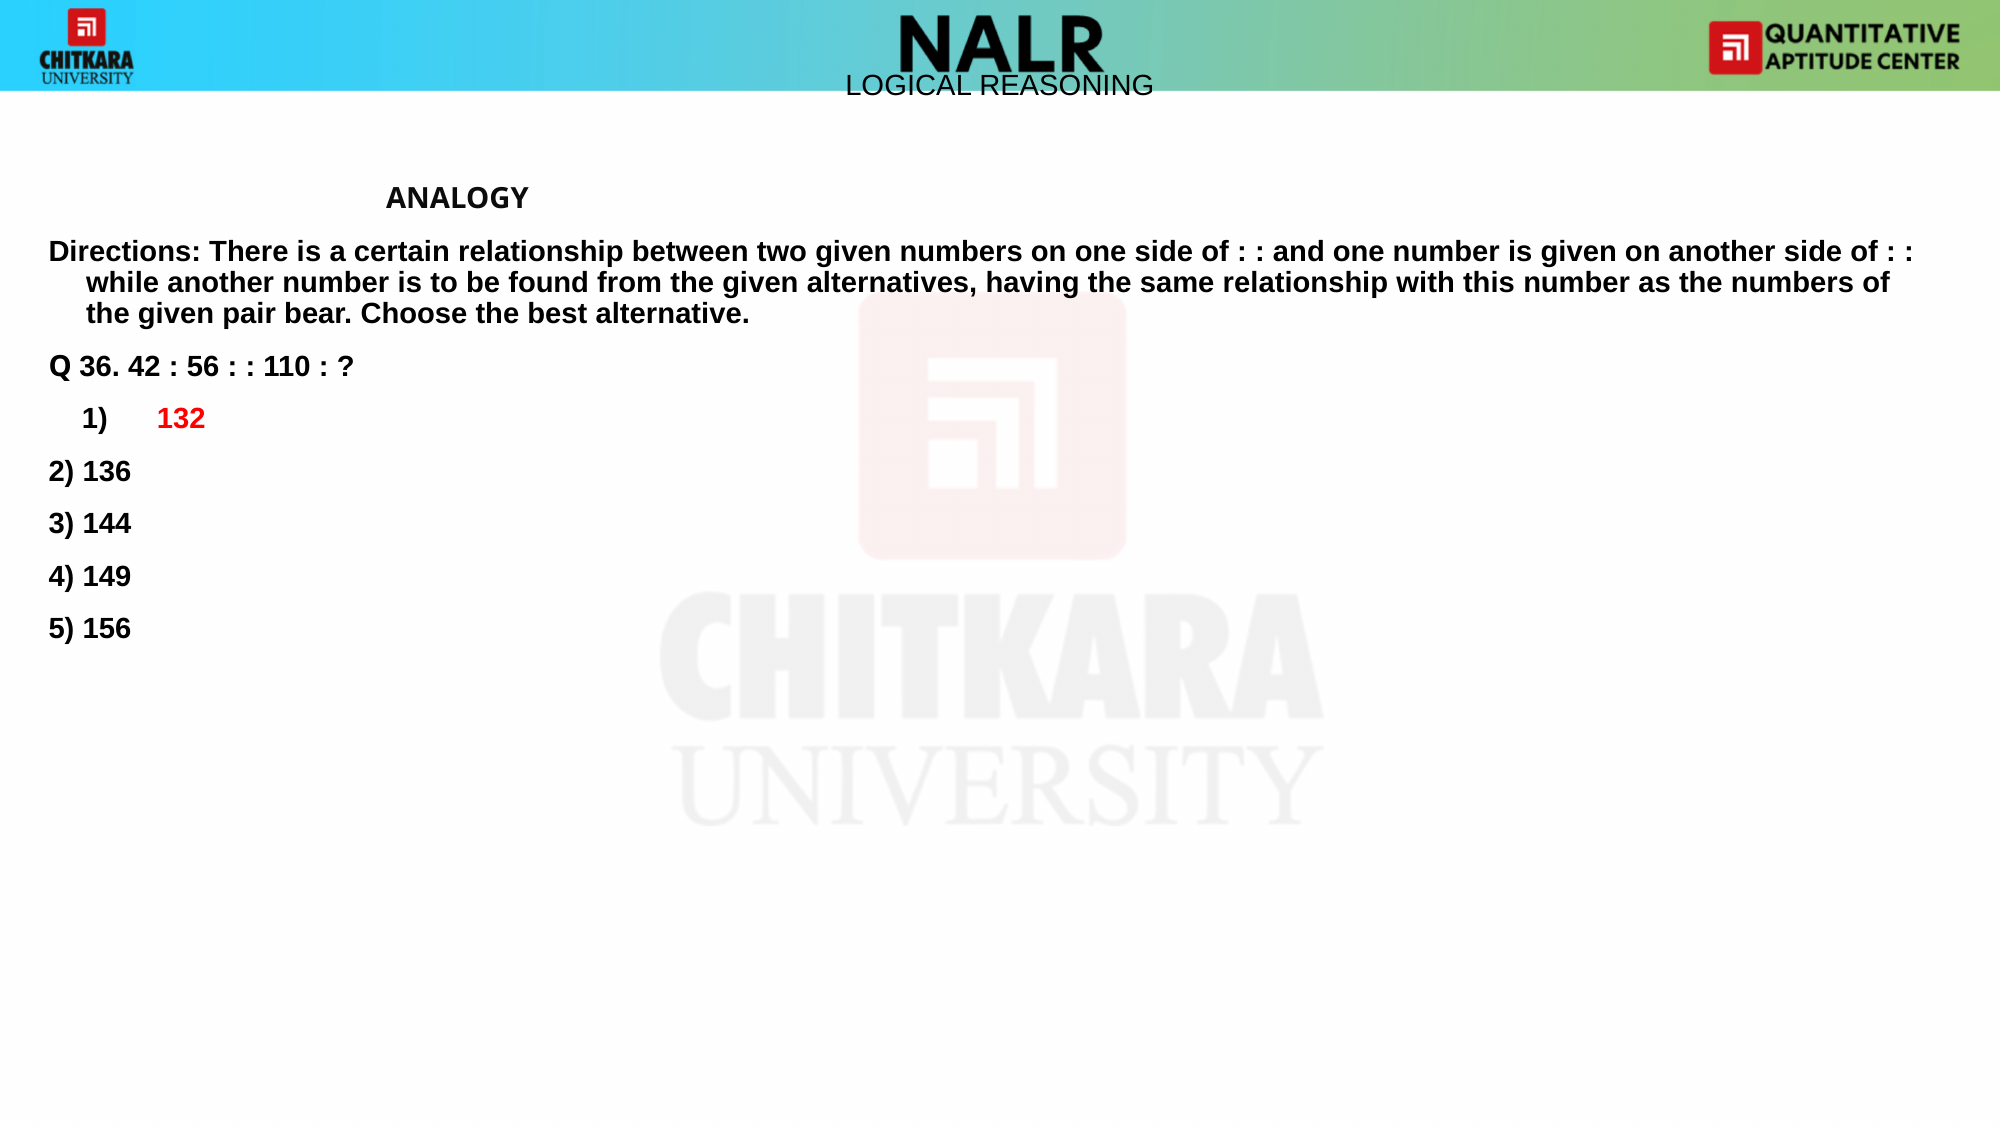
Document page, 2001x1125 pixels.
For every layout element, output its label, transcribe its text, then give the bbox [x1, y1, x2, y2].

picture [0, 0, 2000, 1125]
title LOGICAL REASONING [41, 31, 1959, 142]
list ANALOGY Directions: There is a certain relationship between two given numbers on one side of : : and one number is given on another side of : : while another number is to be found from the given alternatives, having the same relationship with this number as the numbers of the given pair bear. Choose the best alternative. Q 36. 42 : 56 : : 110 : ? 132 2) 136 3) 144 4) 149 5) 156 [33, 175, 1959, 1053]
